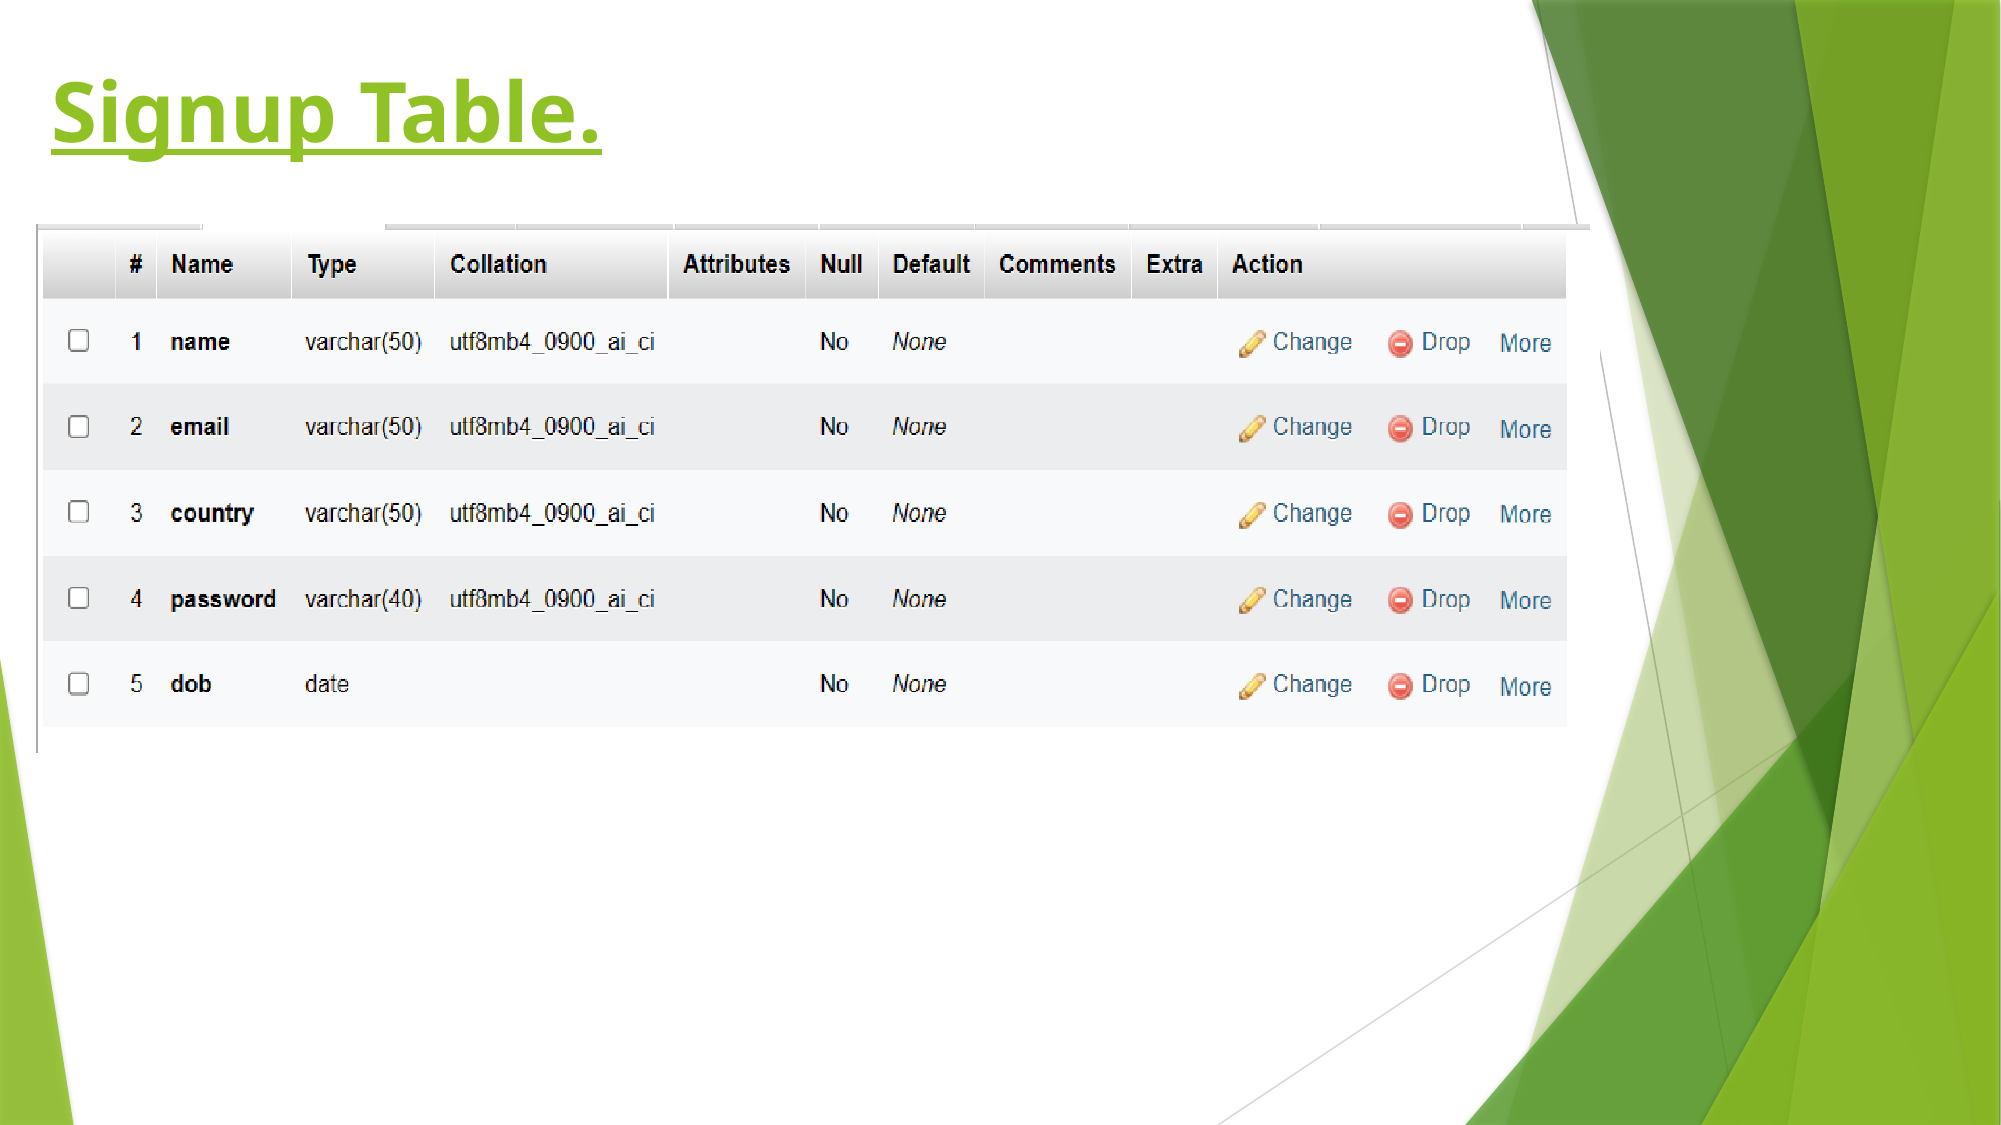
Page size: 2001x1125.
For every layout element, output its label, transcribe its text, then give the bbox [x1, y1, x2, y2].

picture [36, 223, 1601, 797]
text_box Signup Table. [36, 52, 884, 167]
